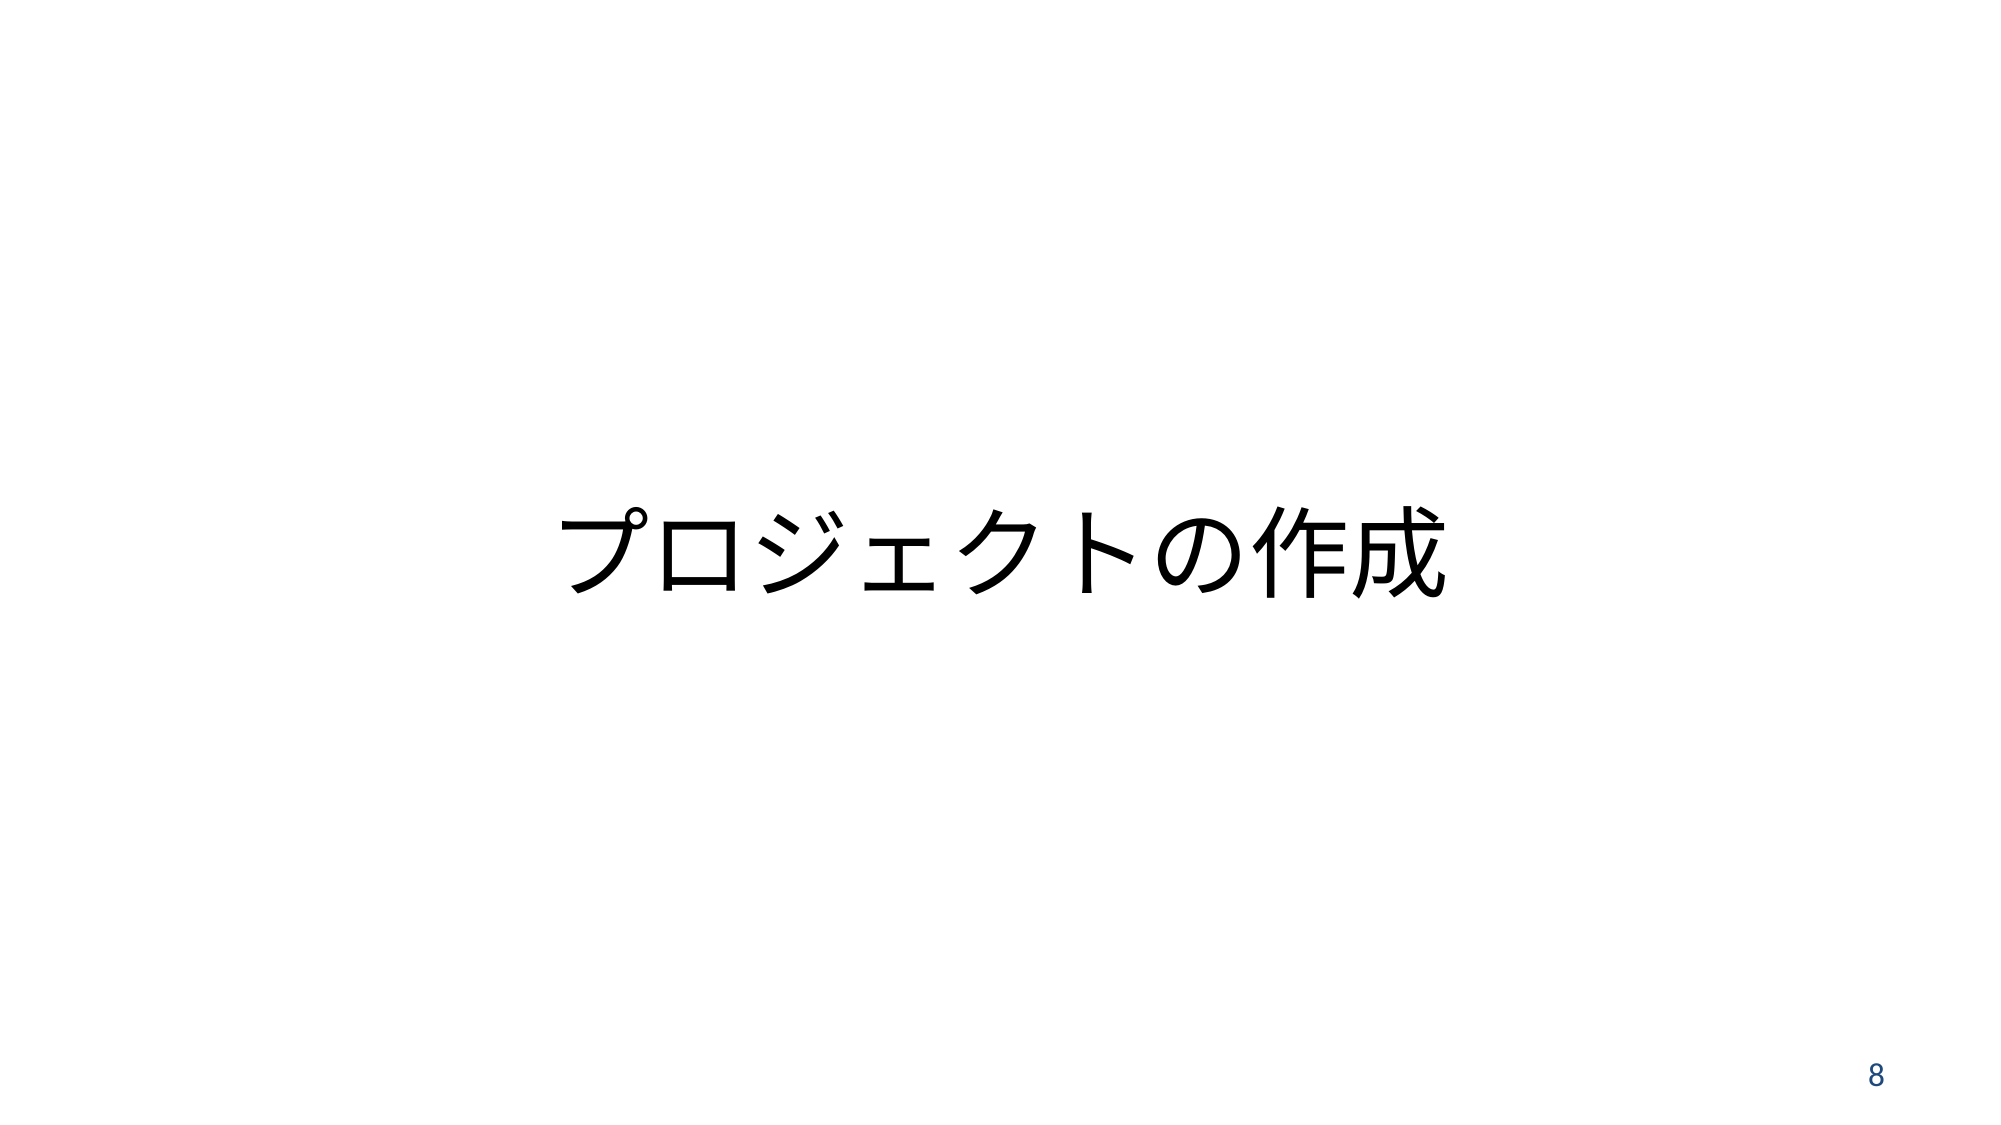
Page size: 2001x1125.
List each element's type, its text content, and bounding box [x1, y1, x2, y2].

slide_number 8 [1433, 1042, 1900, 1103]
list プロジェクトの作成 [102, 66, 1898, 1035]
